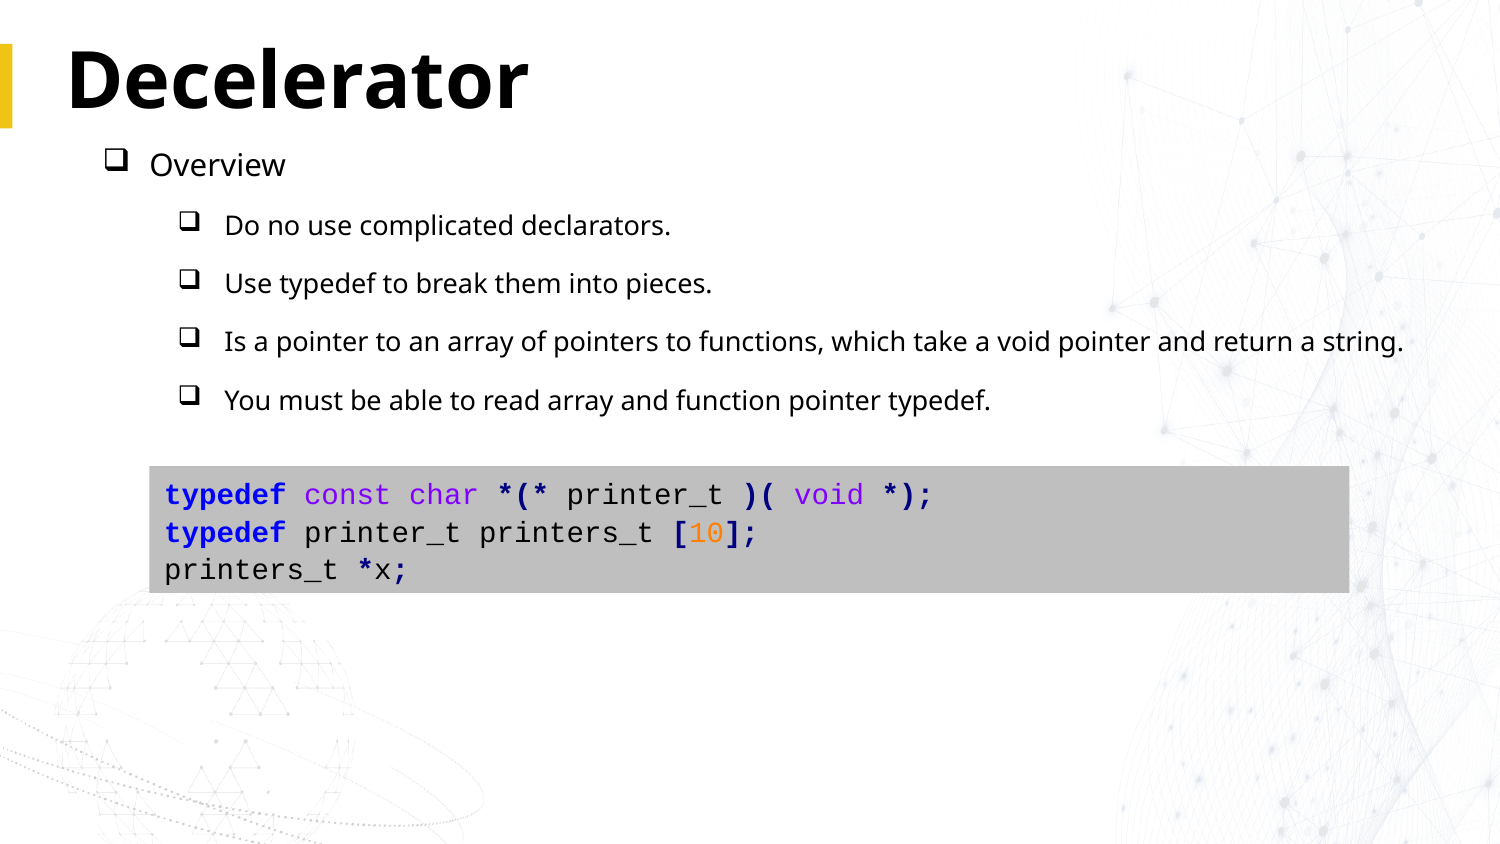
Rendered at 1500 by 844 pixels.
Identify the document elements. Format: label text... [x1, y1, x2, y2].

picture [0, 0, 1500, 844]
list Overview Do no use complicated declarators. Use typedef to break them into pieces. Is a pointer to an array of pointers to functions, which take a void pointer and return a string. You must be able to read array and function pointer typedef. [53, 134, 1446, 774]
text_box typedef const char *(* printer_t )( void *); typedef printer_t printers_t [10]; printers_t *x; [149, 466, 1350, 593]
title Decelerator [53, 31, 1446, 134]
